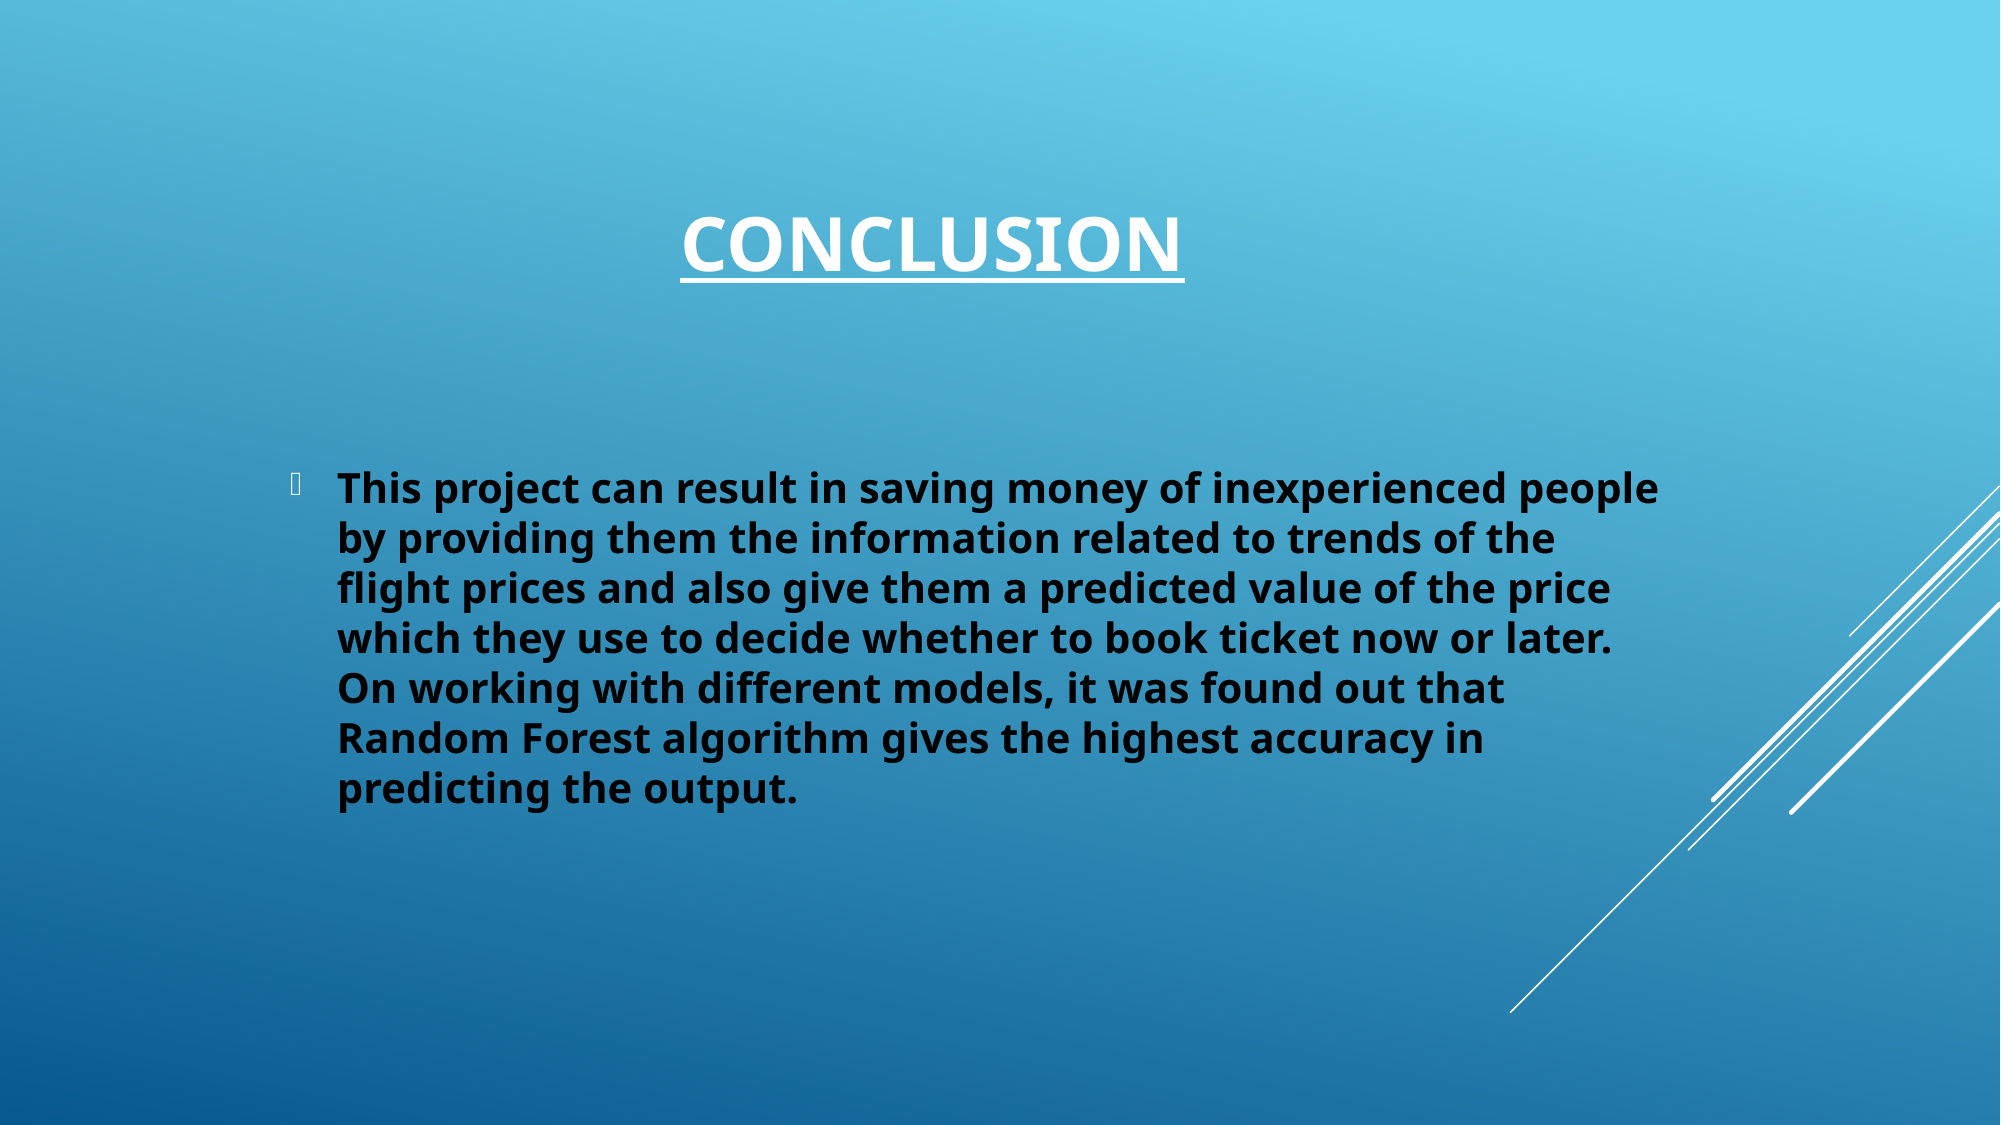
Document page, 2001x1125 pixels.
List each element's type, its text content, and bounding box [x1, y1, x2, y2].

list This project can result in saving money of inexperienced people by providing them the information related to trends of the flight prices and also give them a predicted value of the price which they use to decide whether to book ticket now or later. On working with different models, it was found out that Random Forest algorithm gives the highest accuracy in predicting the output. [274, 266, 1675, 1008]
title CONCLUSION [232, 118, 1633, 366]
